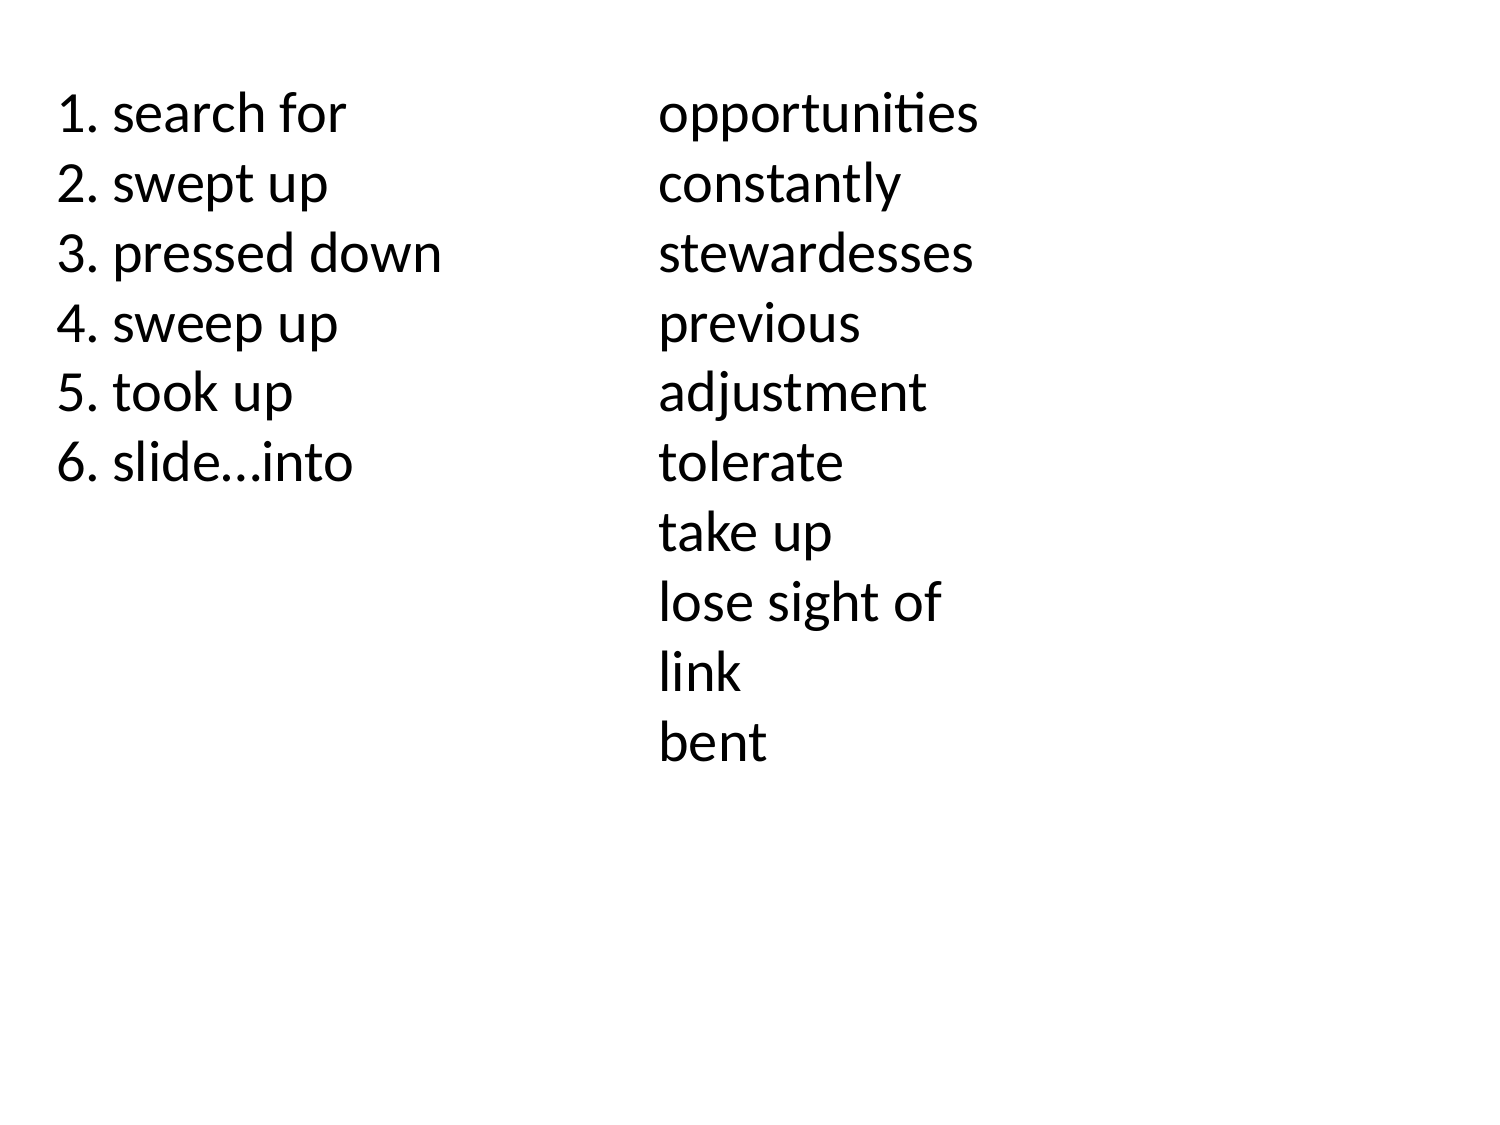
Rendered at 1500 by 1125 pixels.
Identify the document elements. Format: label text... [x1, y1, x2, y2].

text_box search for swept up pressed down sweep up took up slide…into [41, 66, 643, 501]
text_box opportunities constantly stewardesses previous adjustment tolerate take up lose sight of link bent [643, 66, 1258, 781]
